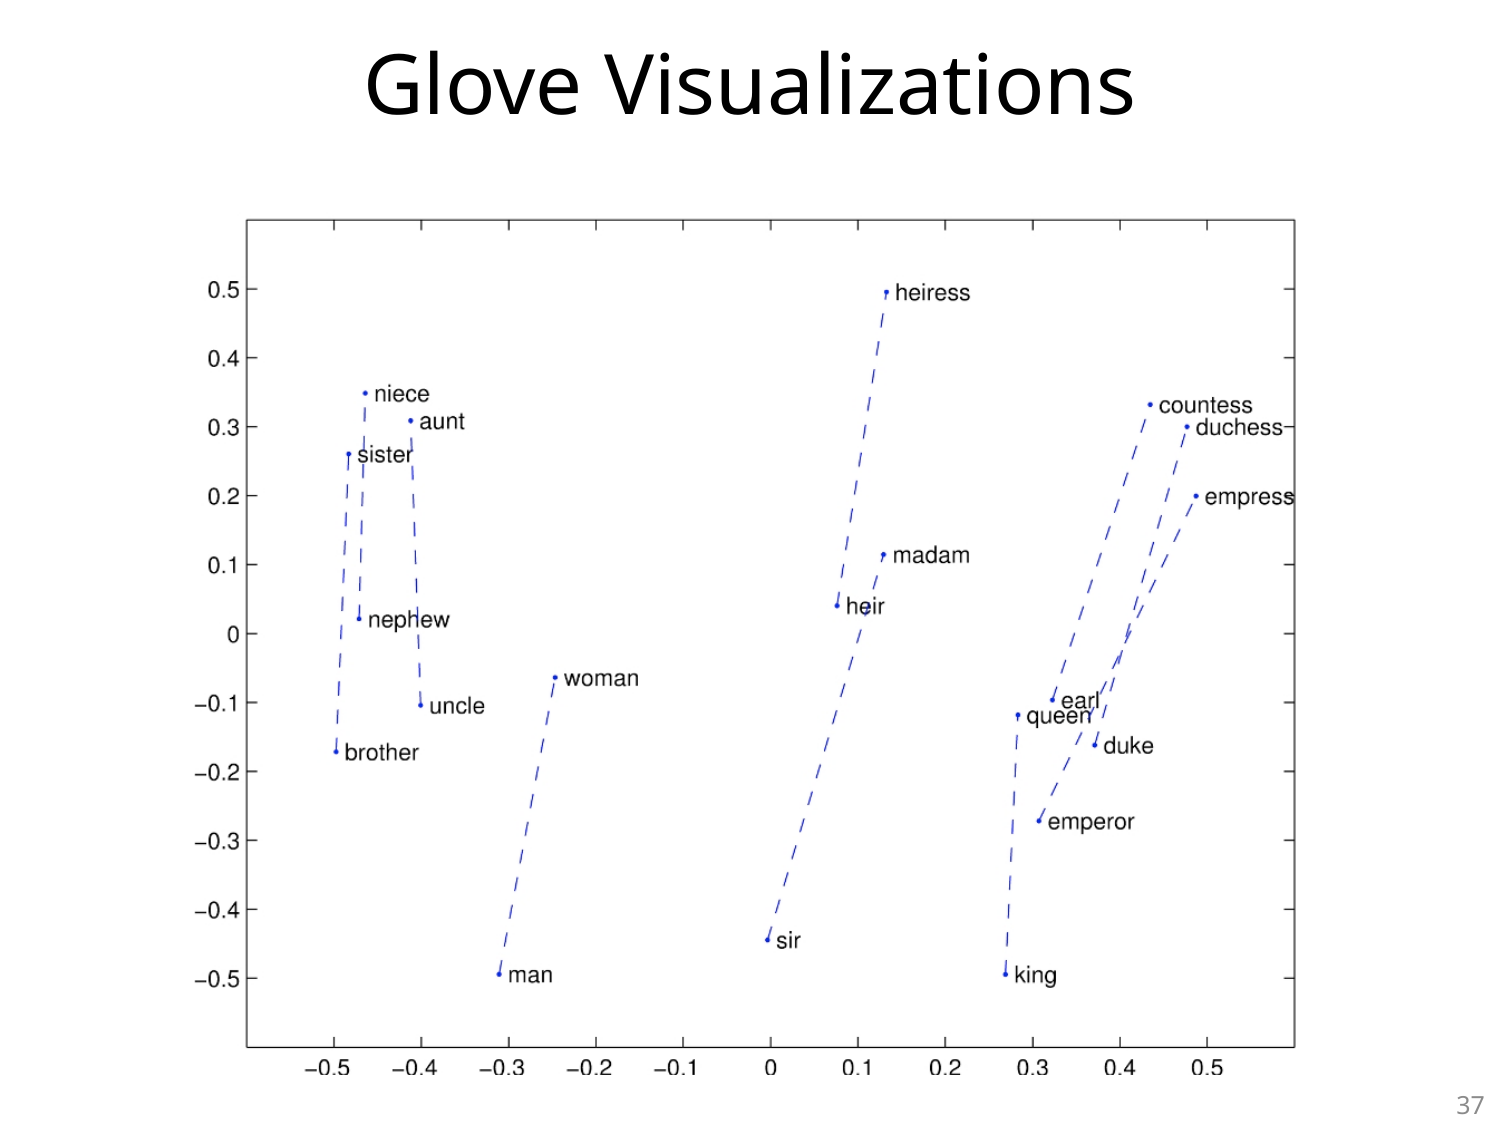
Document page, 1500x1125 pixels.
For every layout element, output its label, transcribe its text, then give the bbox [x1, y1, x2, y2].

slide_number 37 [1149, 1087, 1500, 1125]
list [193, 212, 1307, 1076]
title Glove Visualizations [0, 0, 1500, 163]
